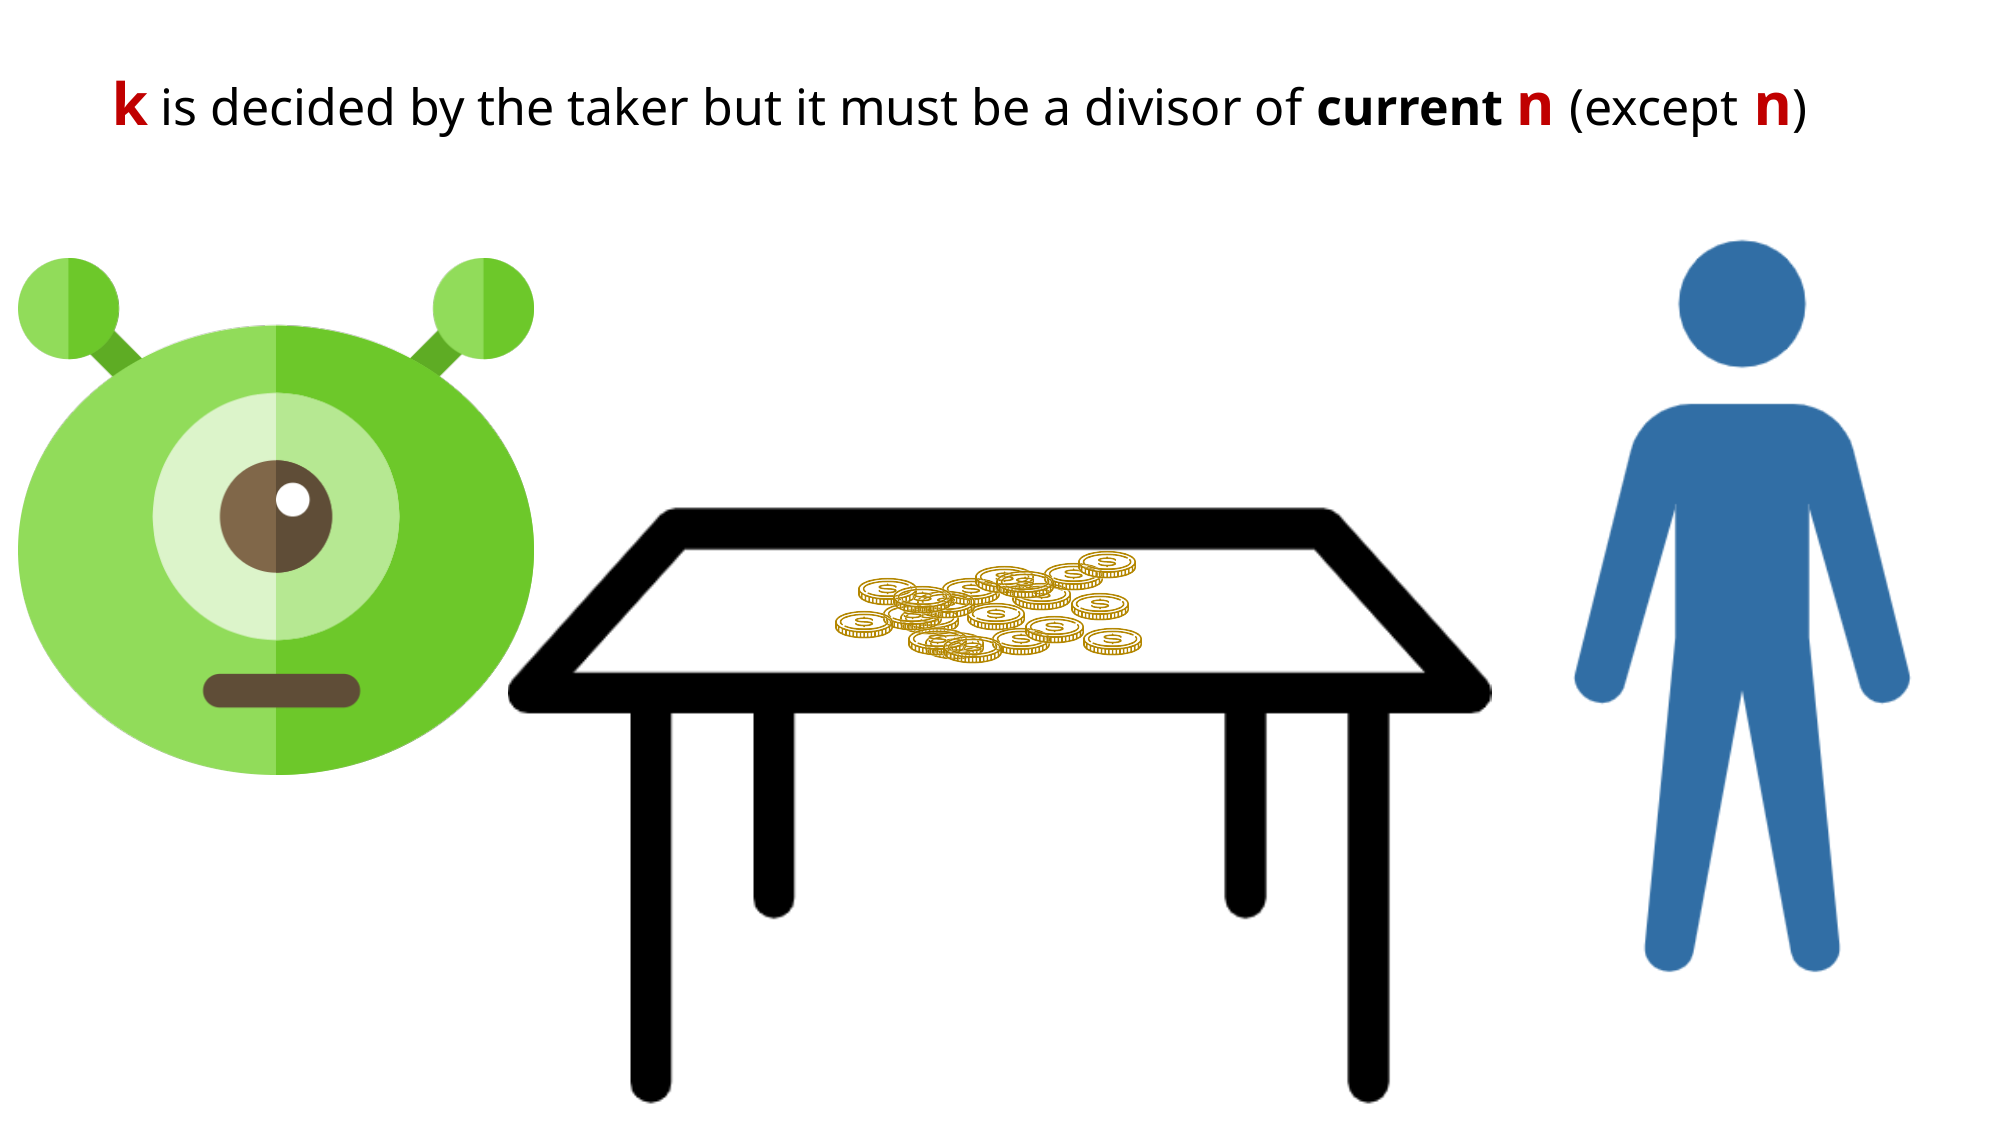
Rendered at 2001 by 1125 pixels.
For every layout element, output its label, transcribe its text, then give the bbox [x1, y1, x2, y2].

picture [1342, 204, 2000, 1005]
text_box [508, 314, 1492, 1125]
text_box k is decided by the taker but it must be a divisor of current n (except n) [97, 59, 1822, 145]
picture [18, 258, 535, 775]
